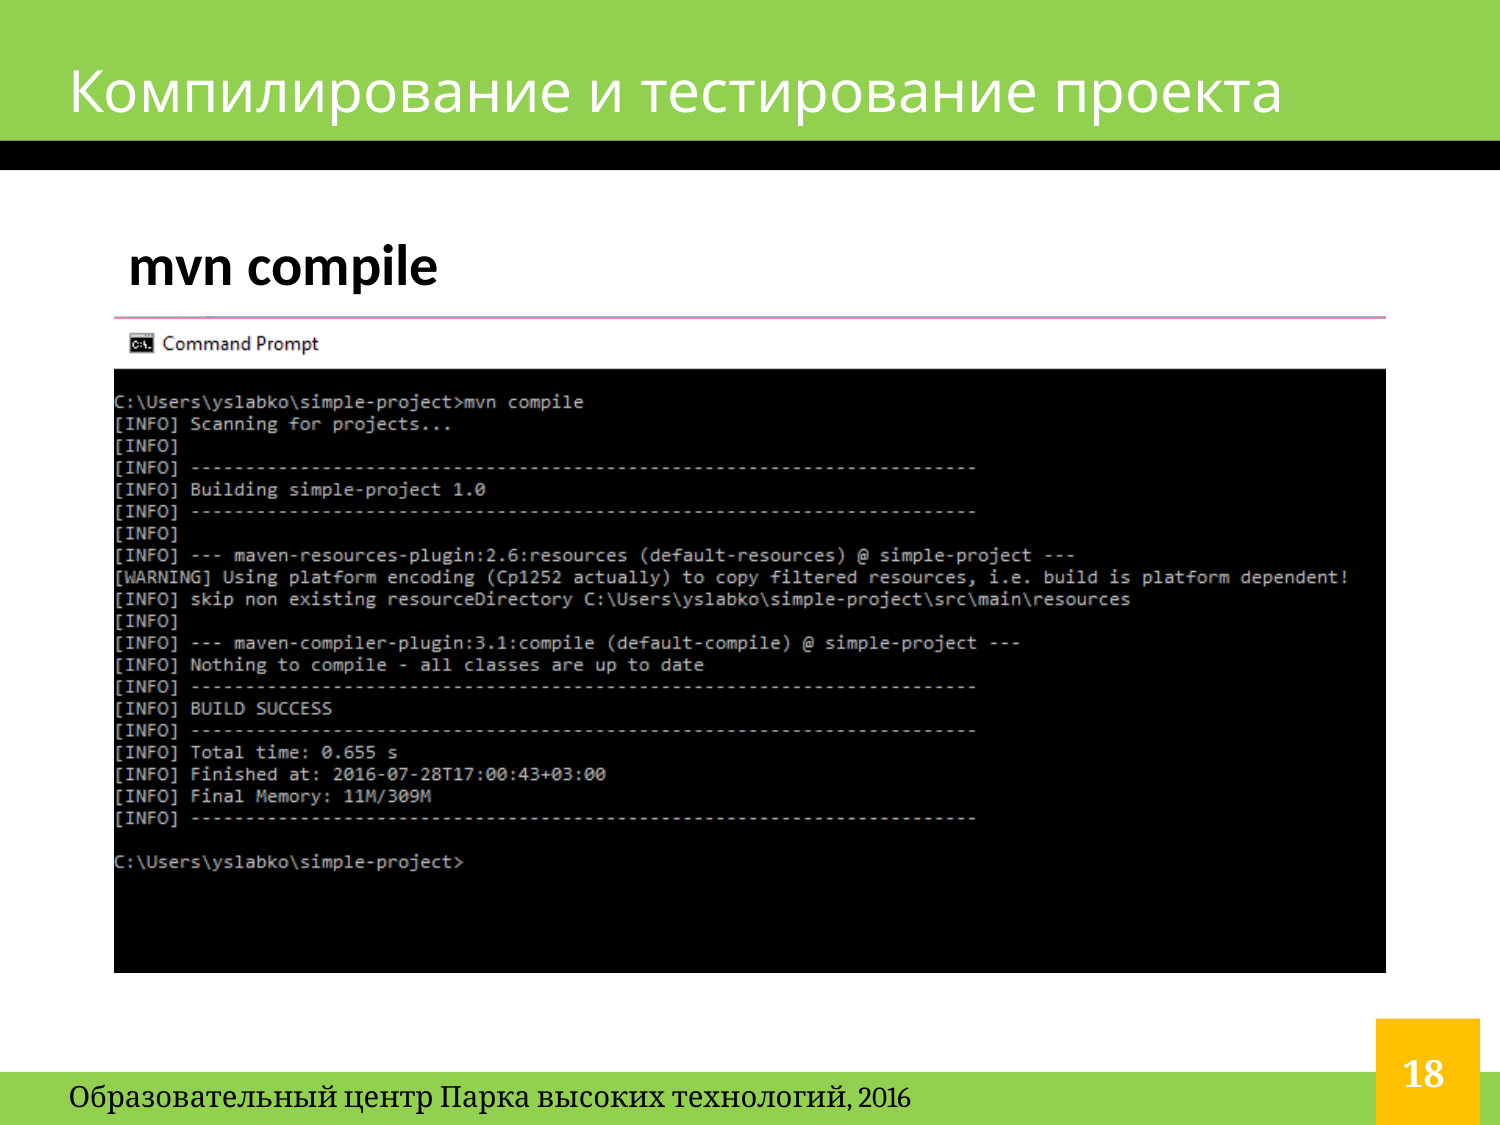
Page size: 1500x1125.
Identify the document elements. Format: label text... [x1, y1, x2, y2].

picture [113, 316, 1387, 973]
slide_number 18 [1371, 1042, 1477, 1103]
text_box mvn compile [114, 219, 455, 305]
title Компилирование и тестирование проекта [53, 42, 1404, 135]
